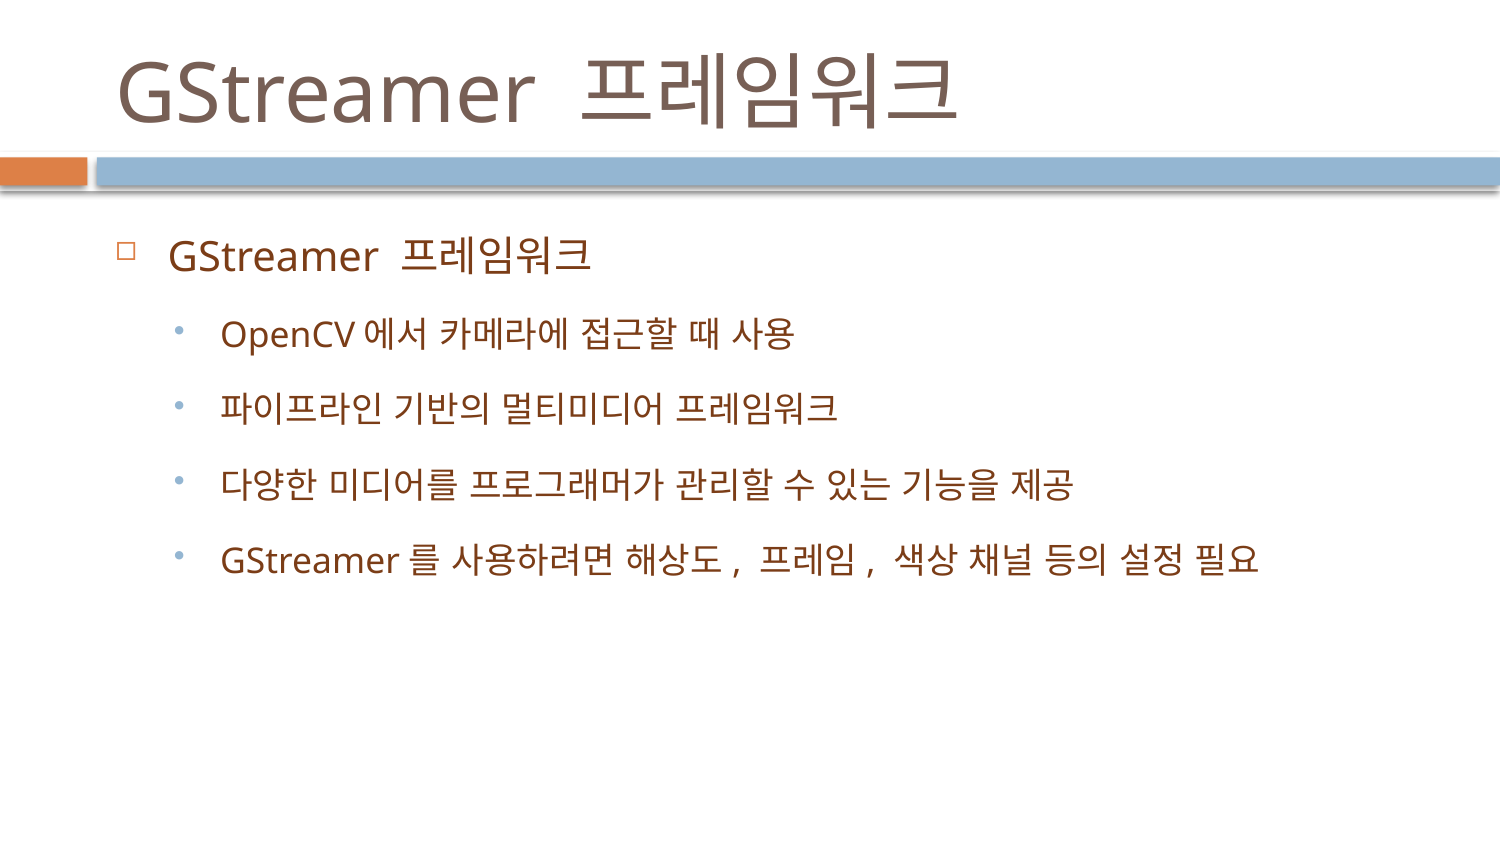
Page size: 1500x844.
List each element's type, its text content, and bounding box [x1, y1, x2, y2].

list GStreamer 프레임워크 OpenCV에서 카메라에 접근할 때 사용 파이프라인 기반의 멀티미디어 프레임워크 다양한 미디어를 프로그래머가 관리할 수 있는 기능을 제공 GStreamer를 사용하려면 해상도, 프레임, 색상 채널 등의 설정 필요 [100, 196, 1438, 750]
title GStreamer 프레임워크 [100, 28, 1438, 150]
